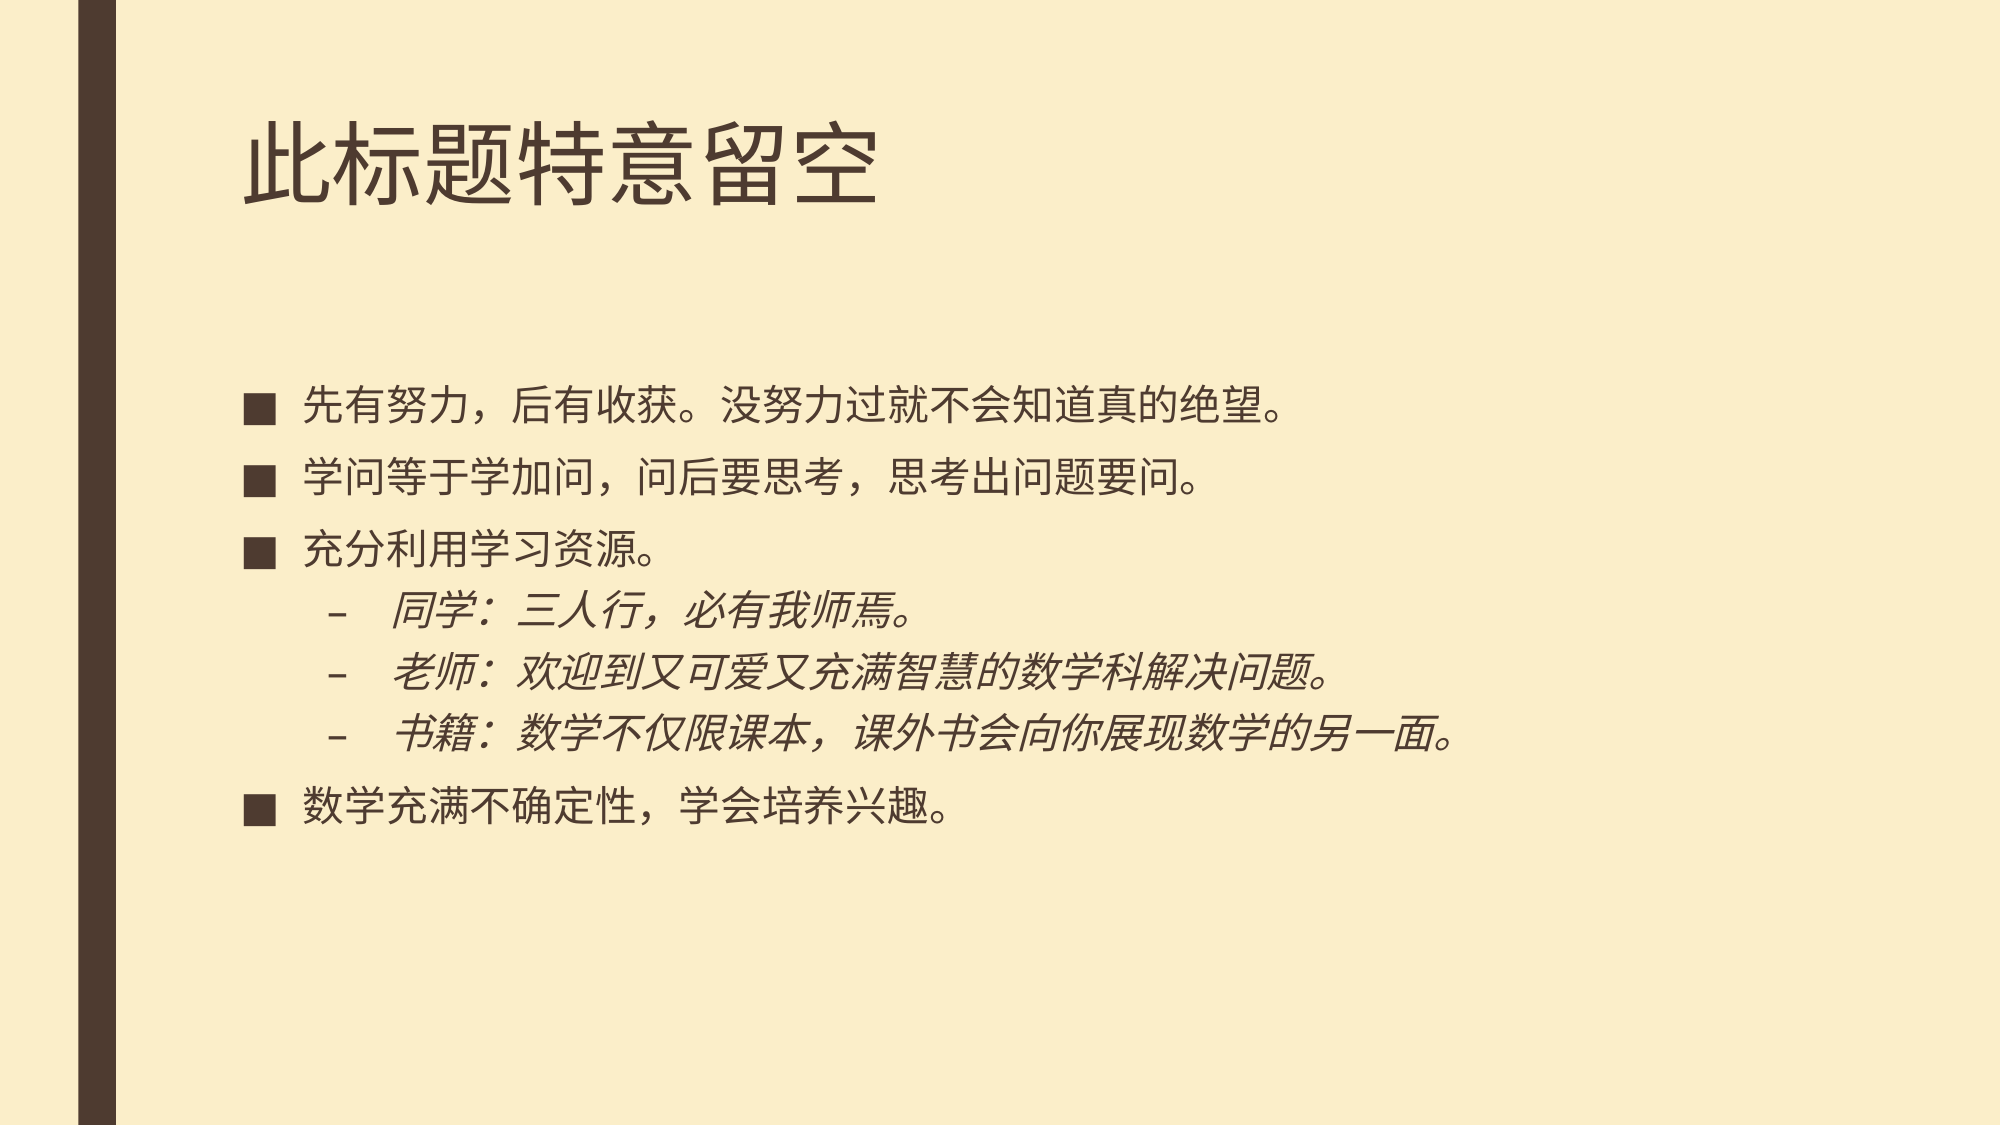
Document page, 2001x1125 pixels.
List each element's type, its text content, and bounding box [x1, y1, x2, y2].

title 此标题特意留空 [225, 112, 1800, 357]
list 先有努力，后有收获。没努力过就不会知道真的绝望。 学问等于学加问，问后要思考，思考出问题要问。 充分利用学习资源。 同学：三人行，必有我师焉。 老师：欢迎到又可爱又充满智慧的数学科解决问题。 书籍：数学不仅限课本，课外书会向你展现数学的另一面。 数学充满不确定性，学会培养兴趣。 [225, 375, 1800, 963]
